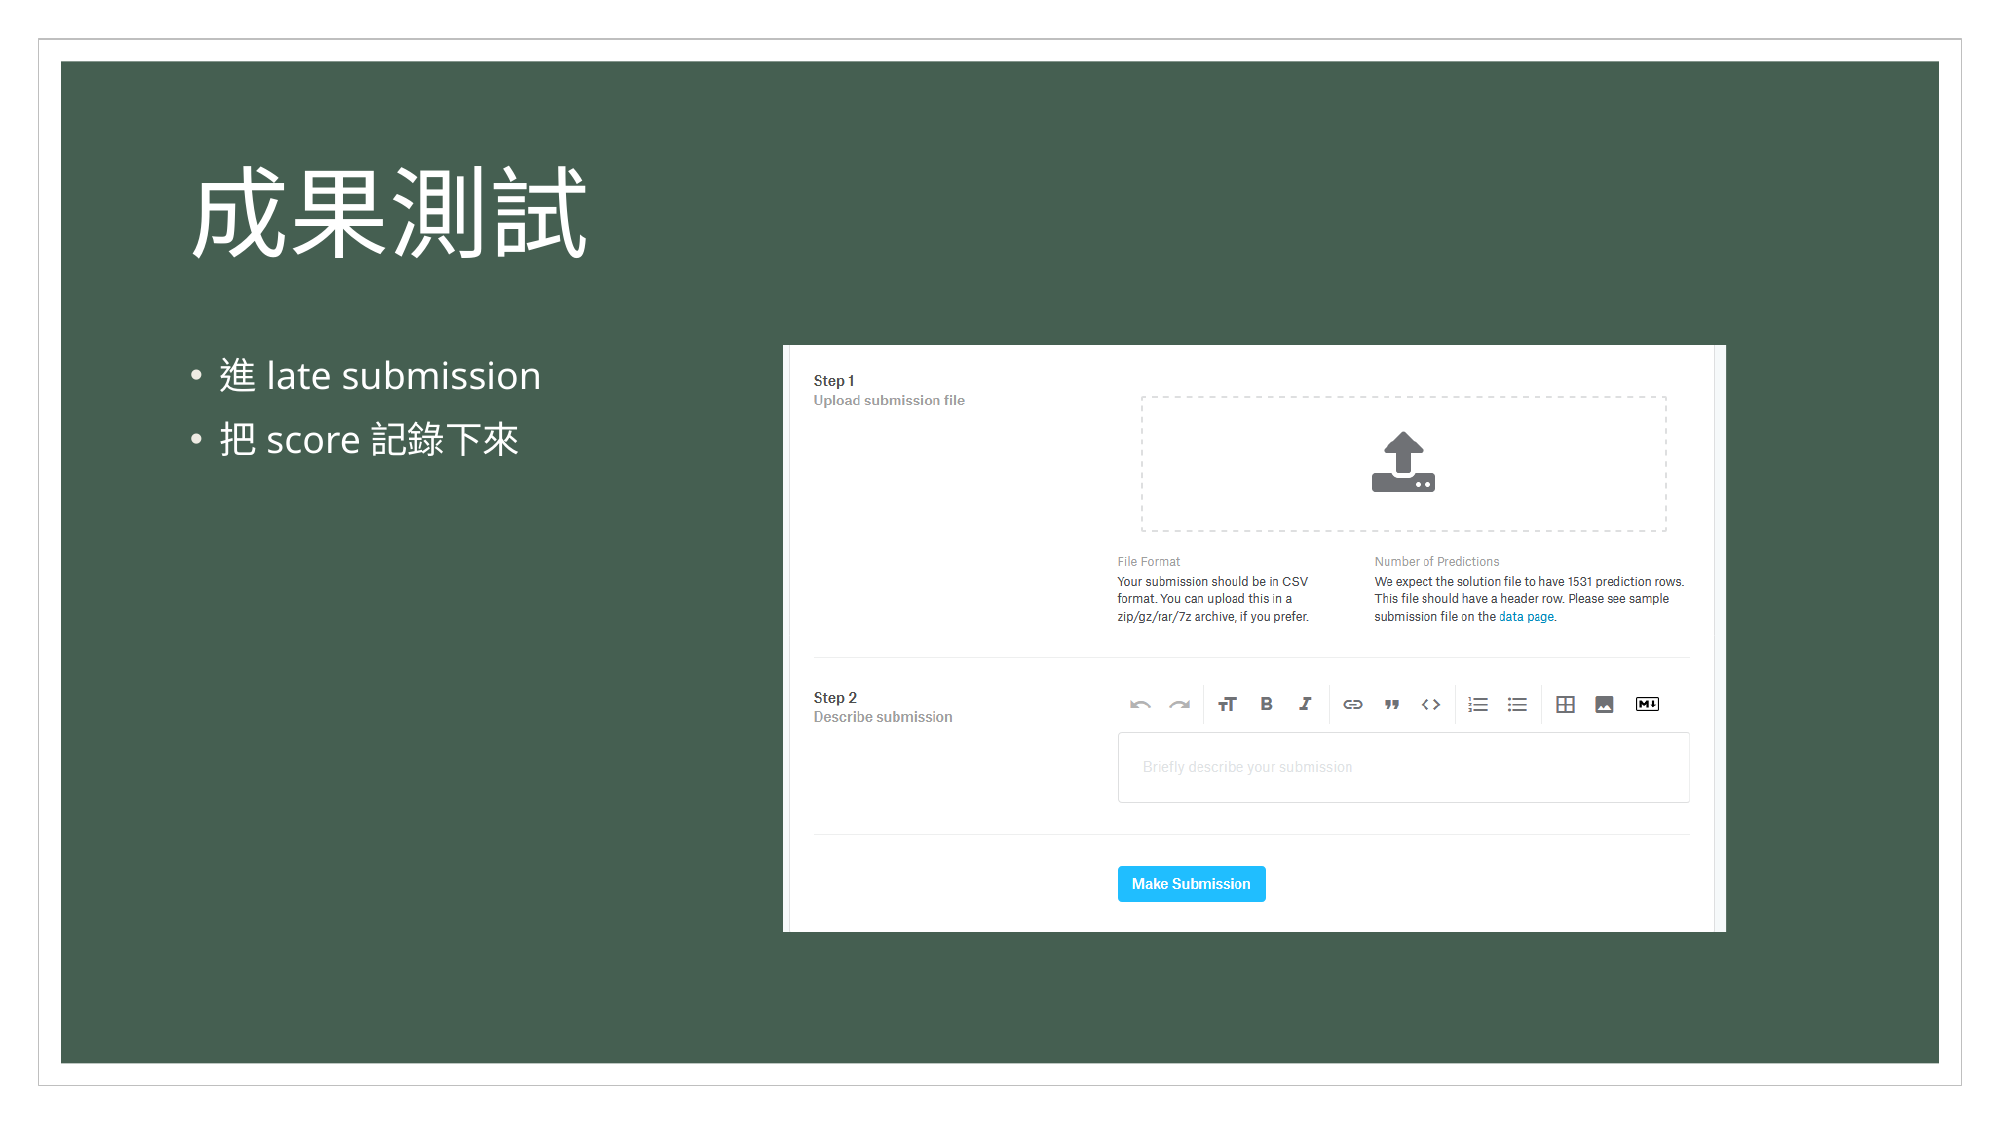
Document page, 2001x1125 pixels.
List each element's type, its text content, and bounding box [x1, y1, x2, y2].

title 成果測試 [174, 105, 1825, 331]
list 進late submission 把score記錄下來 [174, 345, 1825, 990]
picture [783, 344, 1727, 932]
